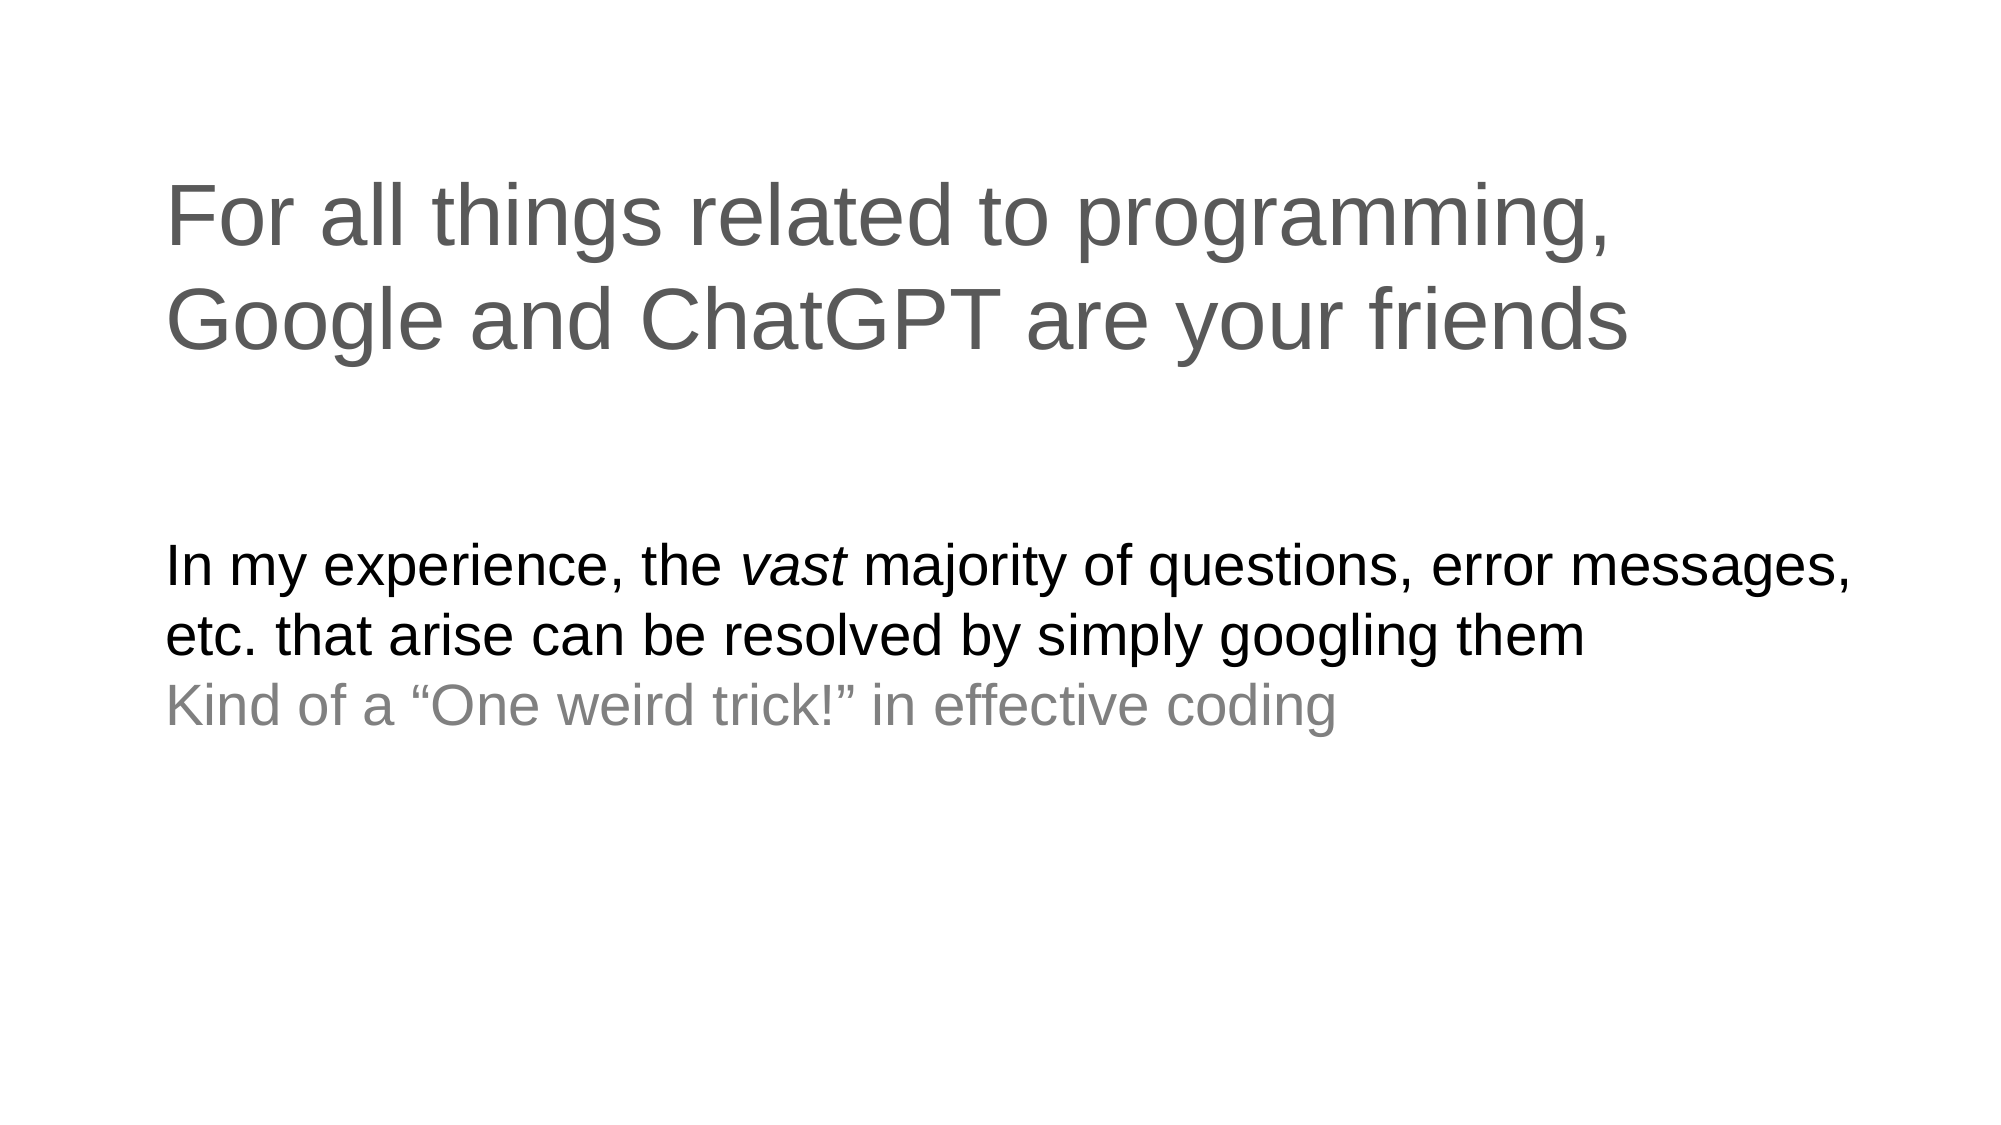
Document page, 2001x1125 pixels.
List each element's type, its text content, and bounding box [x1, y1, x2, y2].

title For all things related to programming, Google and ChatGPT are your friends [150, 149, 1875, 375]
list In my experience, the vast majority of questions, error messages, etc. that arise can be resolved by simply googling them Kind of a “One weird trick!” in effective coding [150, 450, 1875, 975]
